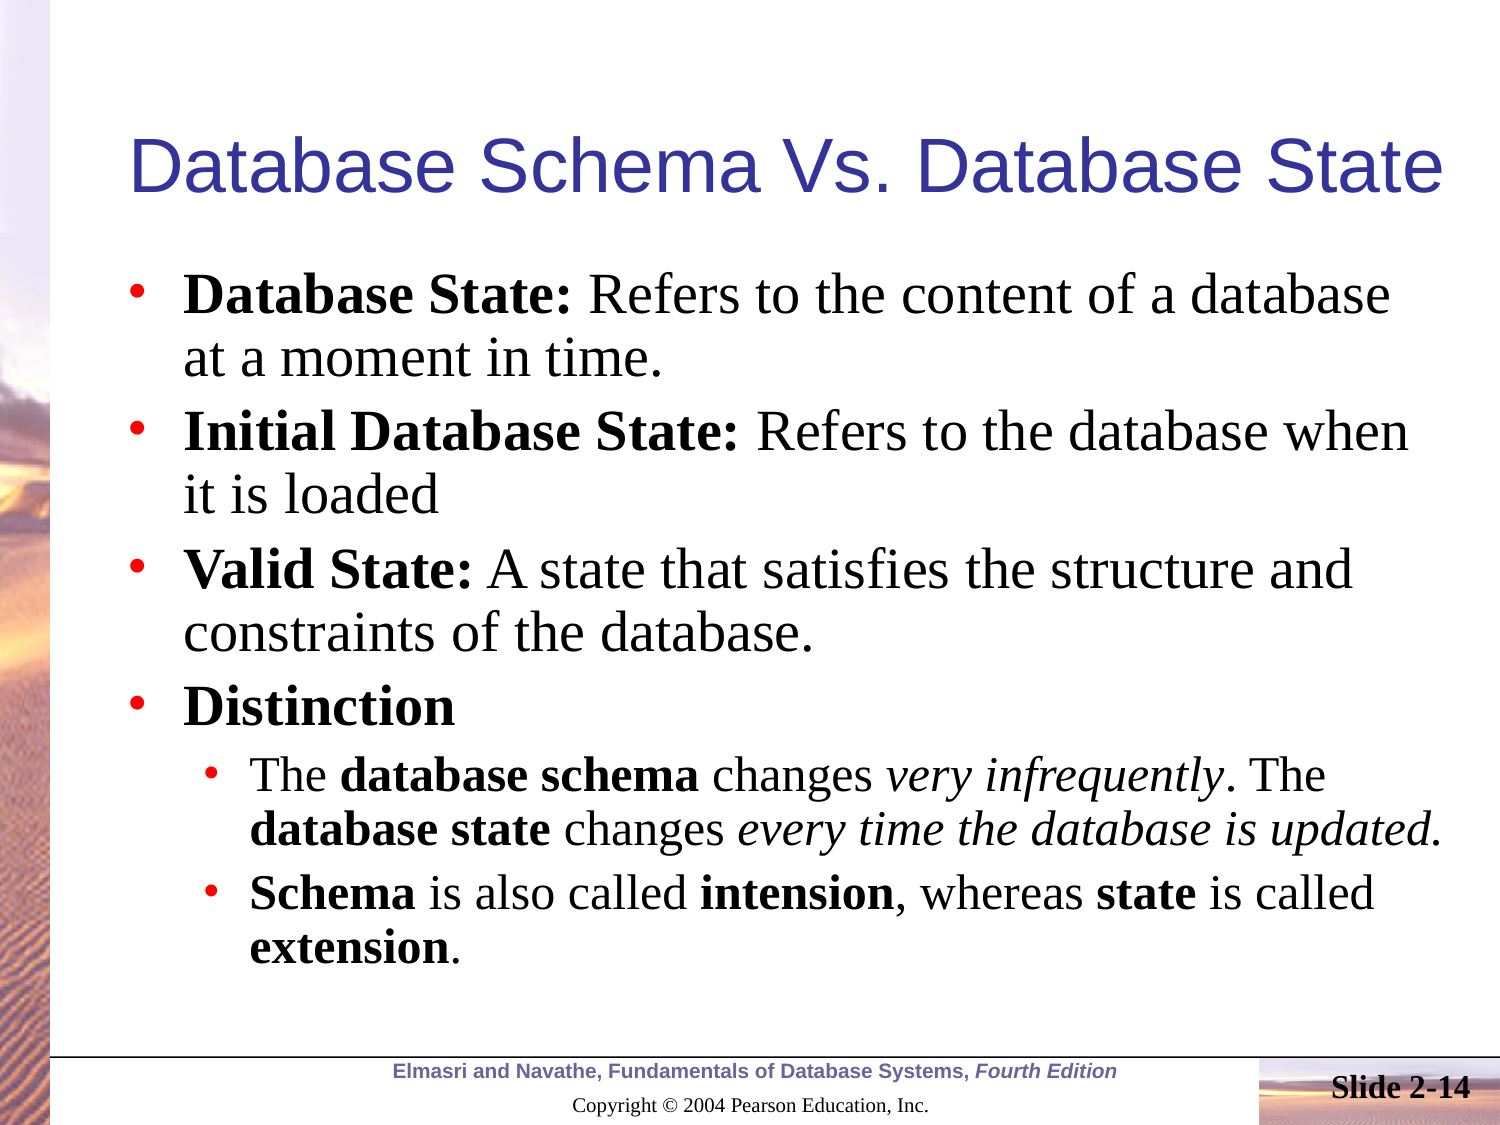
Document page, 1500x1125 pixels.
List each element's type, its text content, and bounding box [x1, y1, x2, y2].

title Database Schema Vs. Database State [112, 67, 1463, 255]
slide_number Slide 2-14 [1210, 1058, 1486, 1112]
list Database State: Refers to the content of a database at a moment in time. Initial Database State: Refers to the database when it is loaded Valid State: A state that satisfies the structure and constraints of the database. Distinction The database schema changes very infrequently. The database state changes every time the database is updated. Schema is also called intension, whereas state is called extension. [112, 255, 1463, 931]
picture [0, 0, 50, 1125]
picture [1259, 1058, 1500, 1125]
